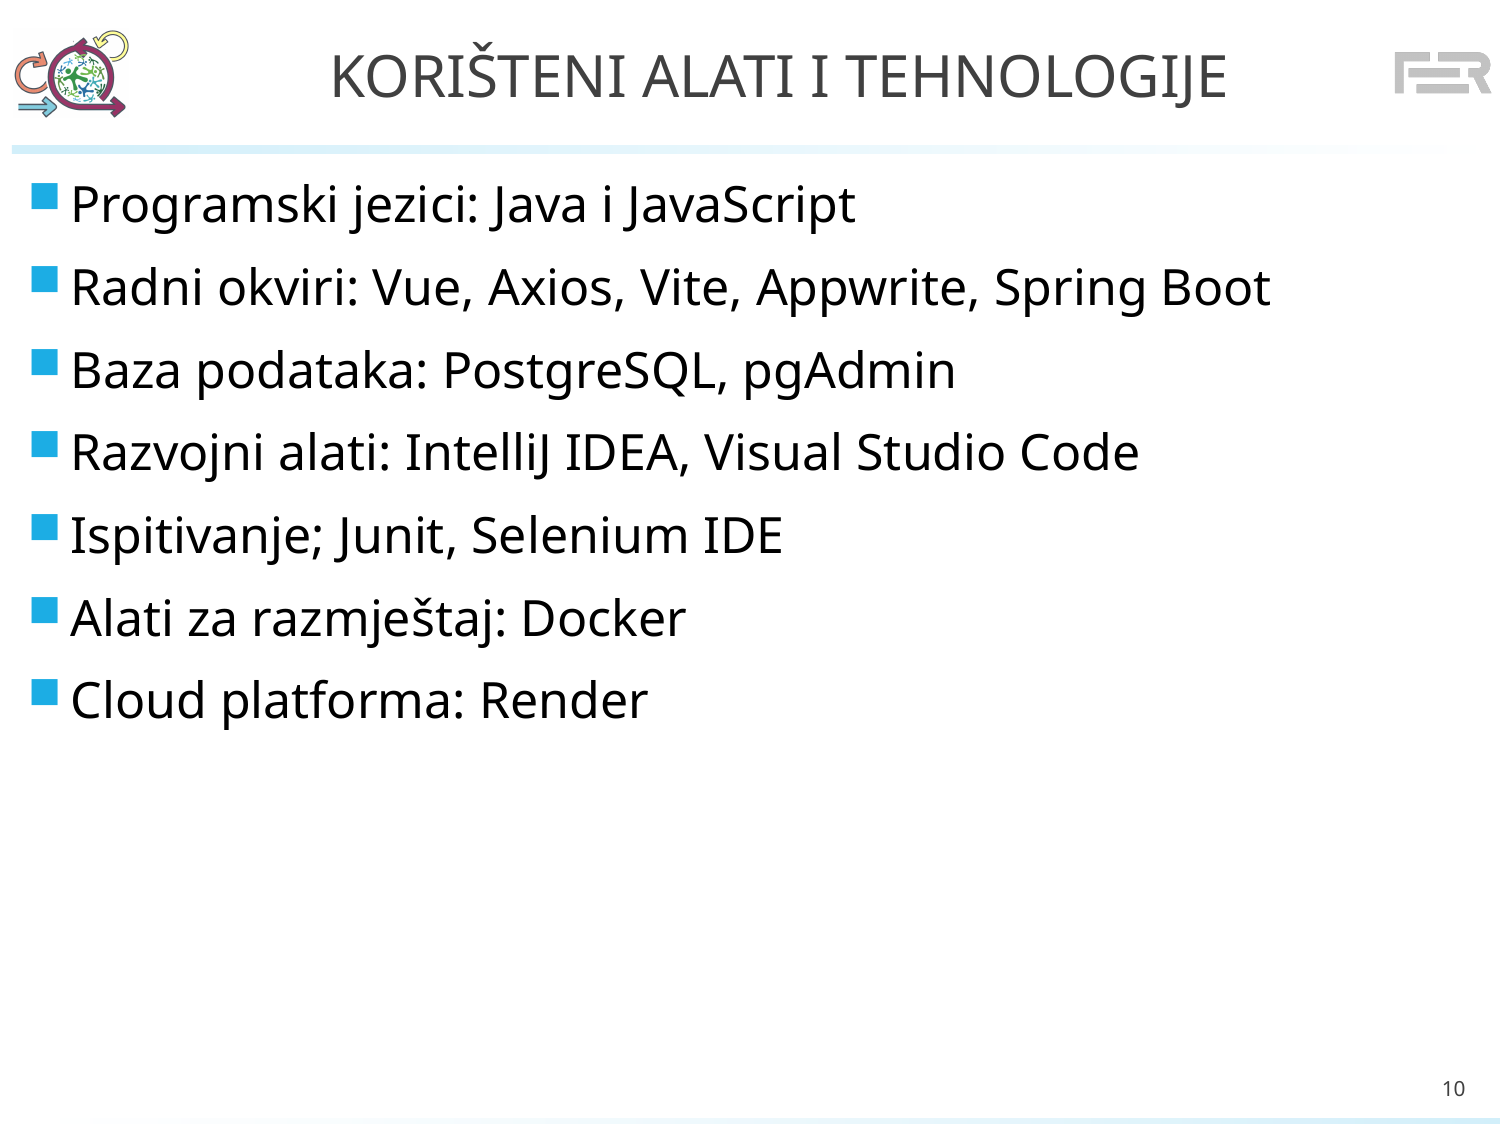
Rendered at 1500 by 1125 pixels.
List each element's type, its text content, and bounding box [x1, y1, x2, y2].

list Programski jezici: Java i JavaScript Radni okviri: Vue, Axios, Vite, Appwrite, Spring Boot Baza podataka: PostgreSQL, pgAdmin Razvojni alati: IntelliJ IDEA, Visual Studio Code Ispitivanje; Junit, Selenium IDE Alati za razmještaj: Docker Cloud platforma: Render [11, 159, 1489, 1046]
title Korišteni alati i tehnologije [129, 5, 1430, 142]
picture [13, 28, 129, 118]
slide_number 10 [1402, 1066, 1481, 1114]
